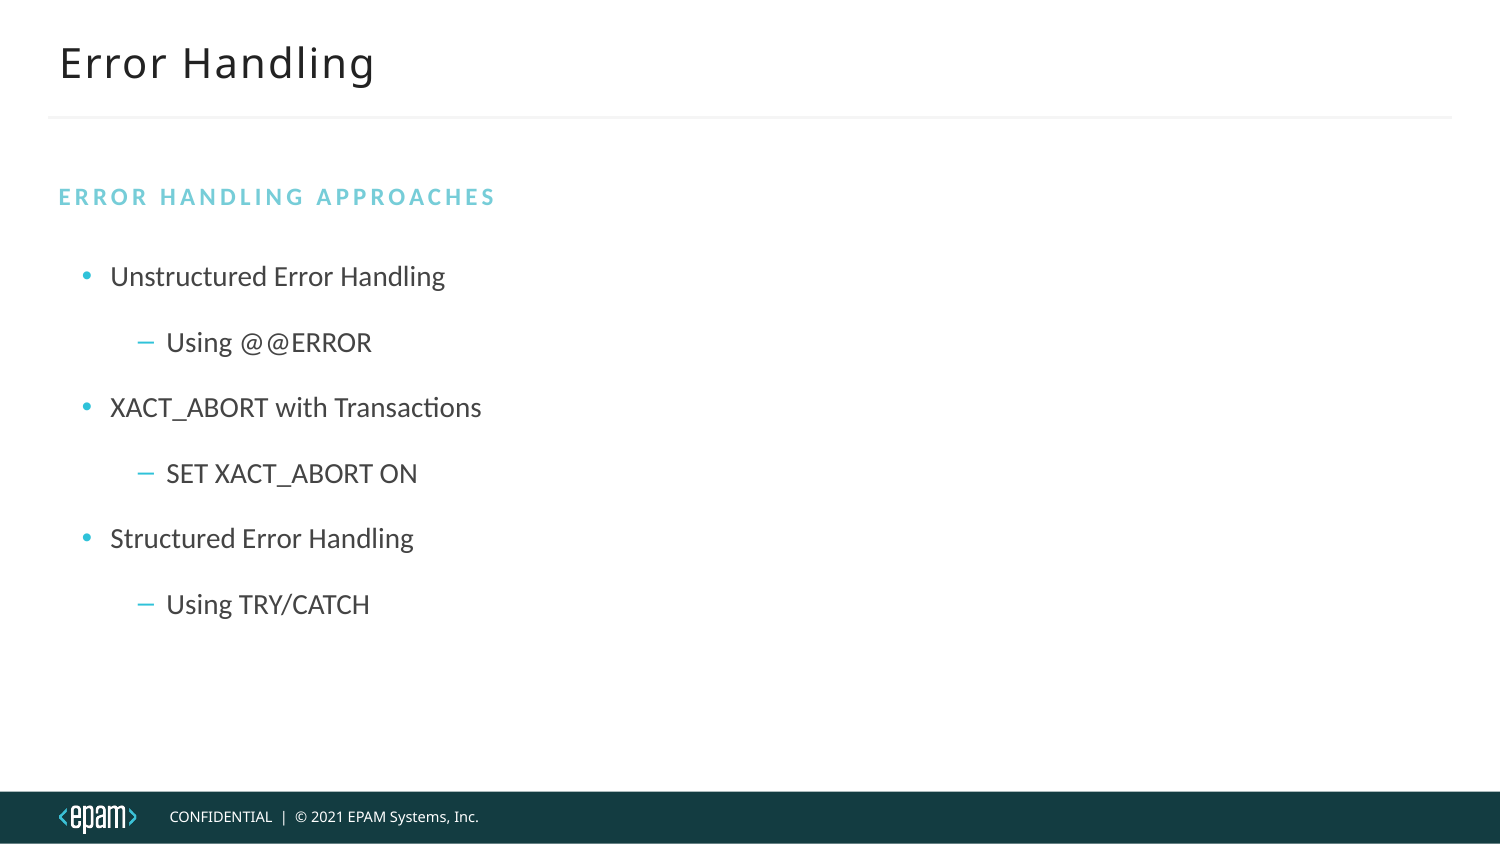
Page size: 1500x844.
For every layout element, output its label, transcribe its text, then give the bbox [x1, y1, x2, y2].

title Error Handling [59, 37, 1442, 87]
list Error Handling Approaches [58, 177, 1442, 234]
text_box Unstructured Error Handling Using @@ERROR XACT_ABORT with Transactions SET XACT_ABORT ON Structured Error Handling Using TRY/CATCH [67, 246, 1433, 786]
